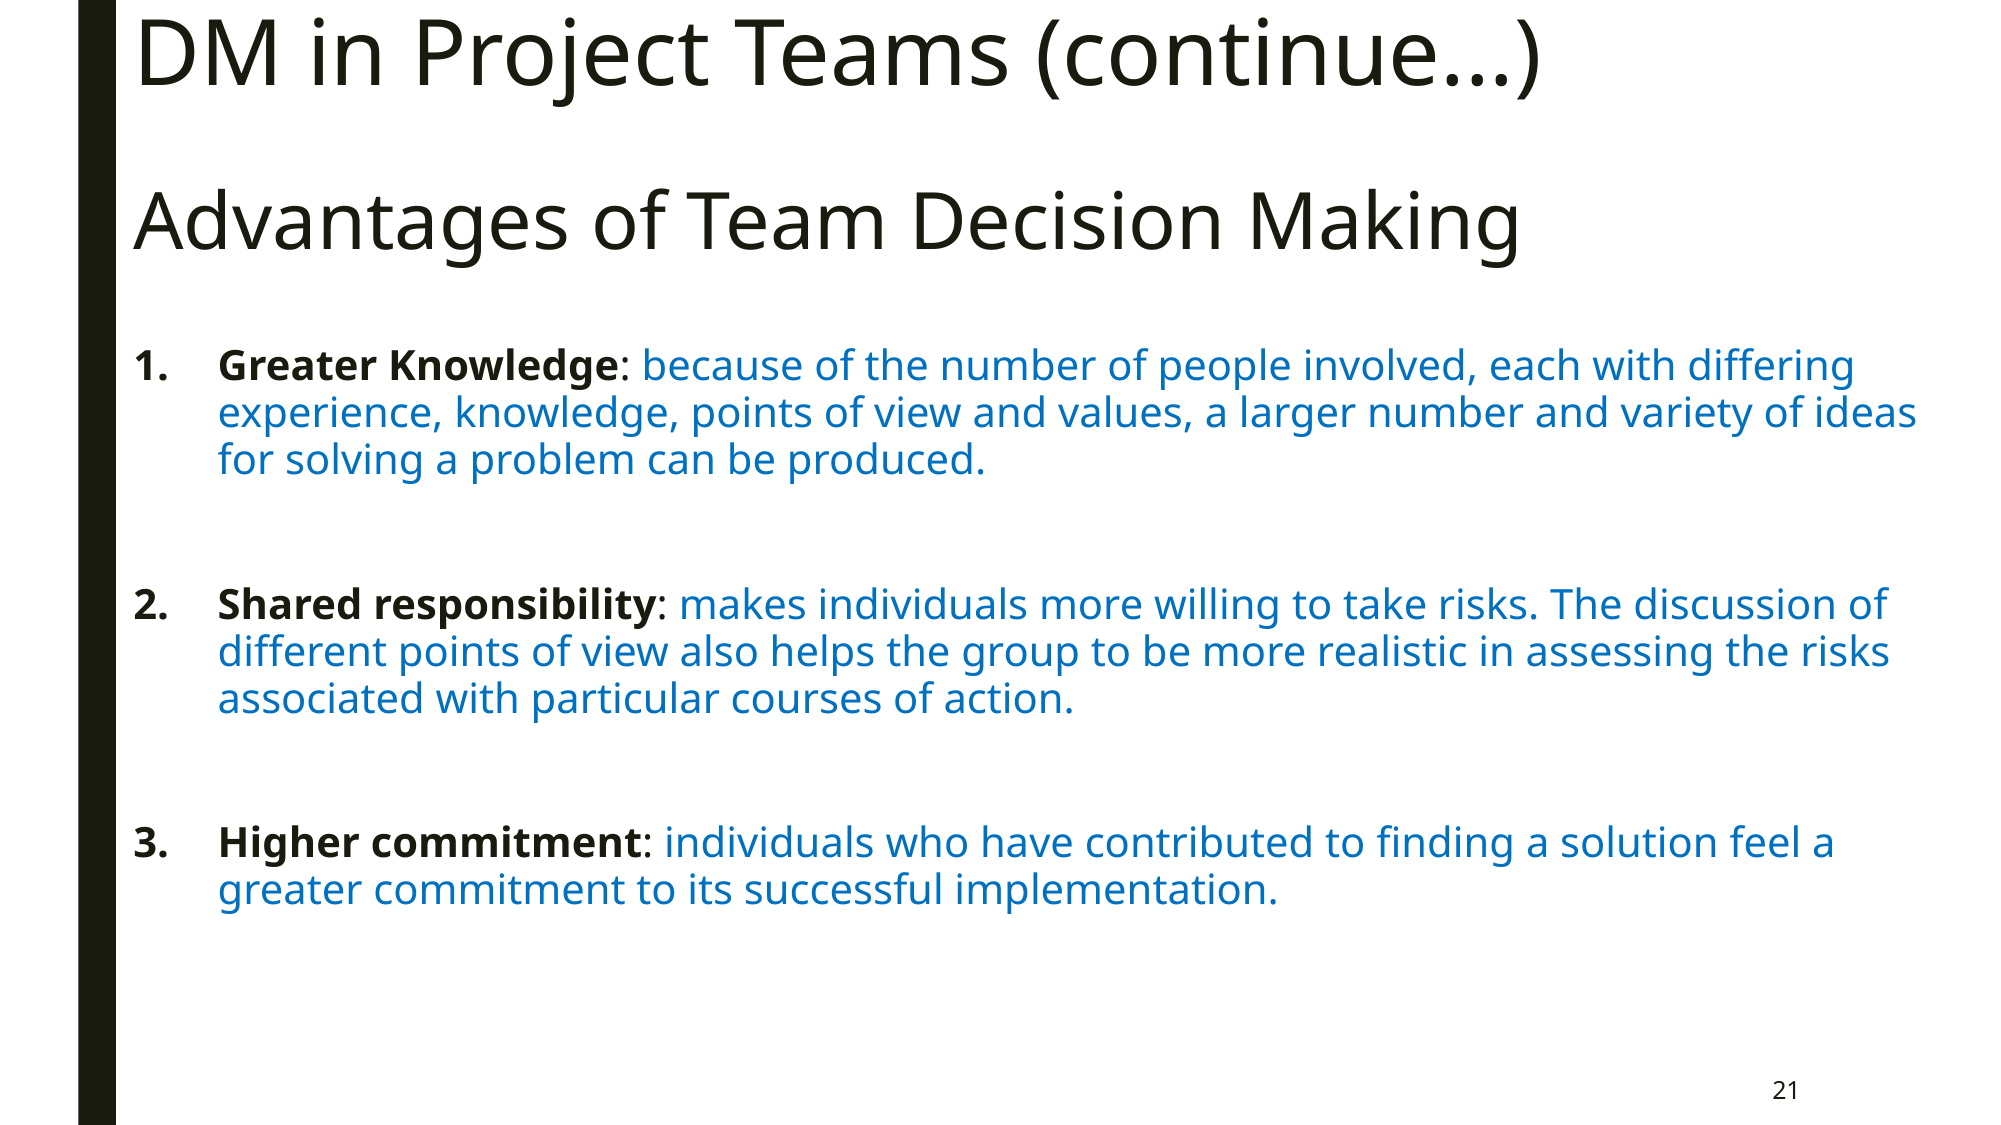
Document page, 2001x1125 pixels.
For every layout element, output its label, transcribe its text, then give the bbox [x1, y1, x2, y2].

title DM in Project Teams (continue...) [118, 0, 1978, 153]
slide_number 21 [1553, 1058, 1816, 1125]
list Advantages of Team Decision Making Greater Knowledge: because of the number of people involved, each with differing experience, knowledge, points of view and values, a larger number and variety of ideas for solving a problem can be produced. Shared responsibility: makes individuals more willing to take risks. The discussion of different points of view also helps the group to be more realistic in assessing the risks associated with particular courses of action. Higher commitment: individuals who have contributed to finding a solution feel a greater commitment to its successful implementation. [118, 171, 1978, 1059]
